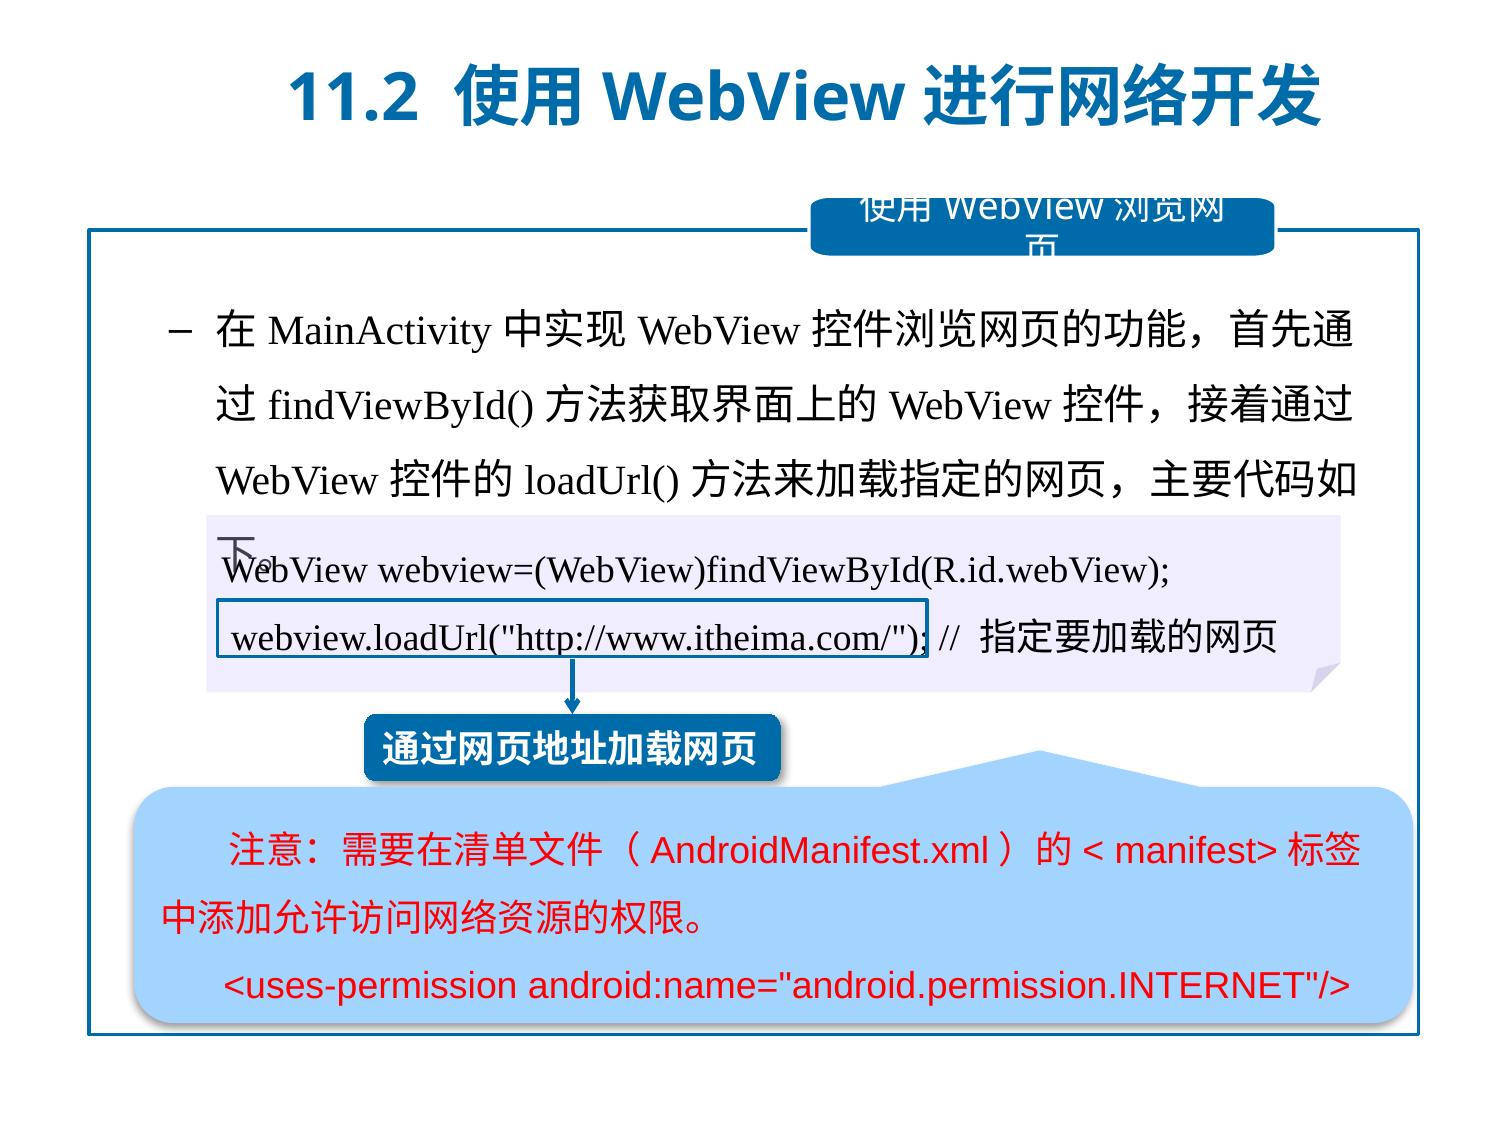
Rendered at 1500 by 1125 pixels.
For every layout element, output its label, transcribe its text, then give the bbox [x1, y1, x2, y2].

text_box 通过网页地址加载网页 [364, 714, 781, 781]
text_box WebView webview=(WebView)findViewById(R.id.webView); webview.loadUrl("http://www.itheima.com/"); // 指定要加载的网页 [205, 514, 1344, 694]
text_box [217, 600, 928, 657]
text_box 注意：需要在清单文件（AndroidManifest.xml）的< manifest>标签中添加允许访问网络资源的权限。 <uses-permission android:name="android.permission.INTERNET"/> [134, 750, 1414, 1024]
text_box 在MainActivity中实现WebView控件浏览网页的功能，首先通过findViewById()方法获取界面上的WebView控件，接着通过WebView控件的loadUrl()方法来加载指定的网页，主要代码如下。 [78, 270, 1388, 1035]
text_box 使用WebView浏览网页 [807, 194, 1278, 259]
text_box [89, 229, 1419, 1035]
text_box 11.2 使用WebView进行网络开发 [271, 30, 1424, 157]
